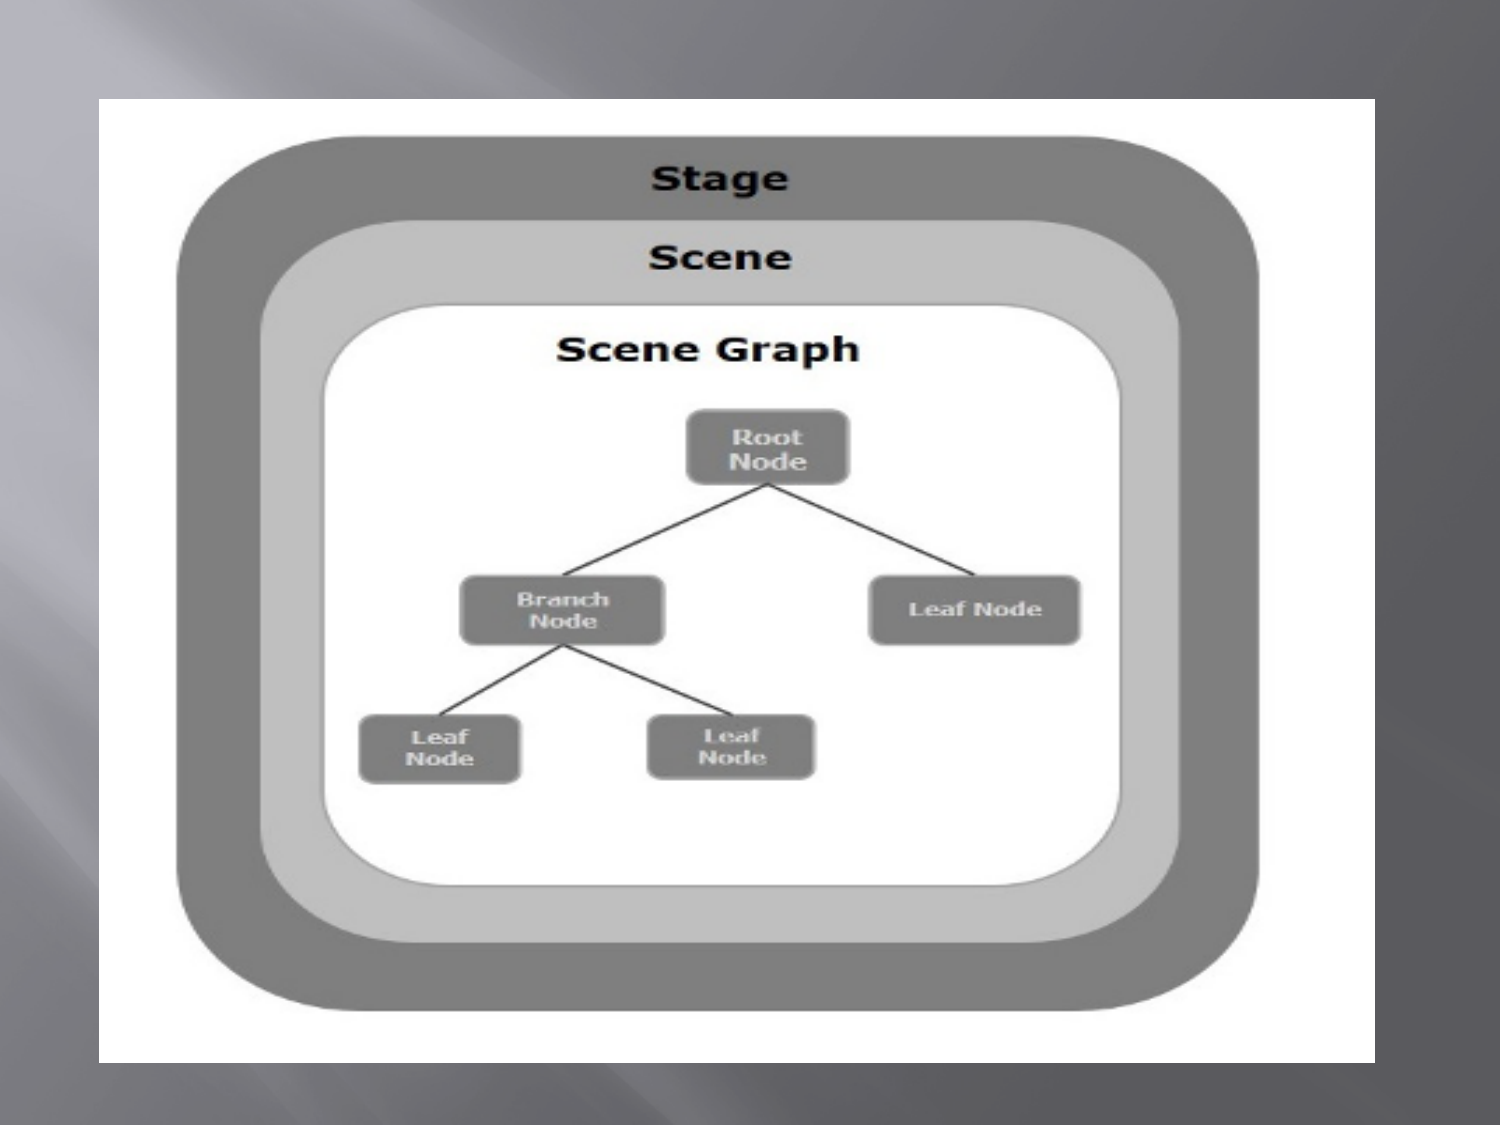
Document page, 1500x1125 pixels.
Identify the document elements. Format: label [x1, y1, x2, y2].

picture [99, 99, 1376, 1063]
